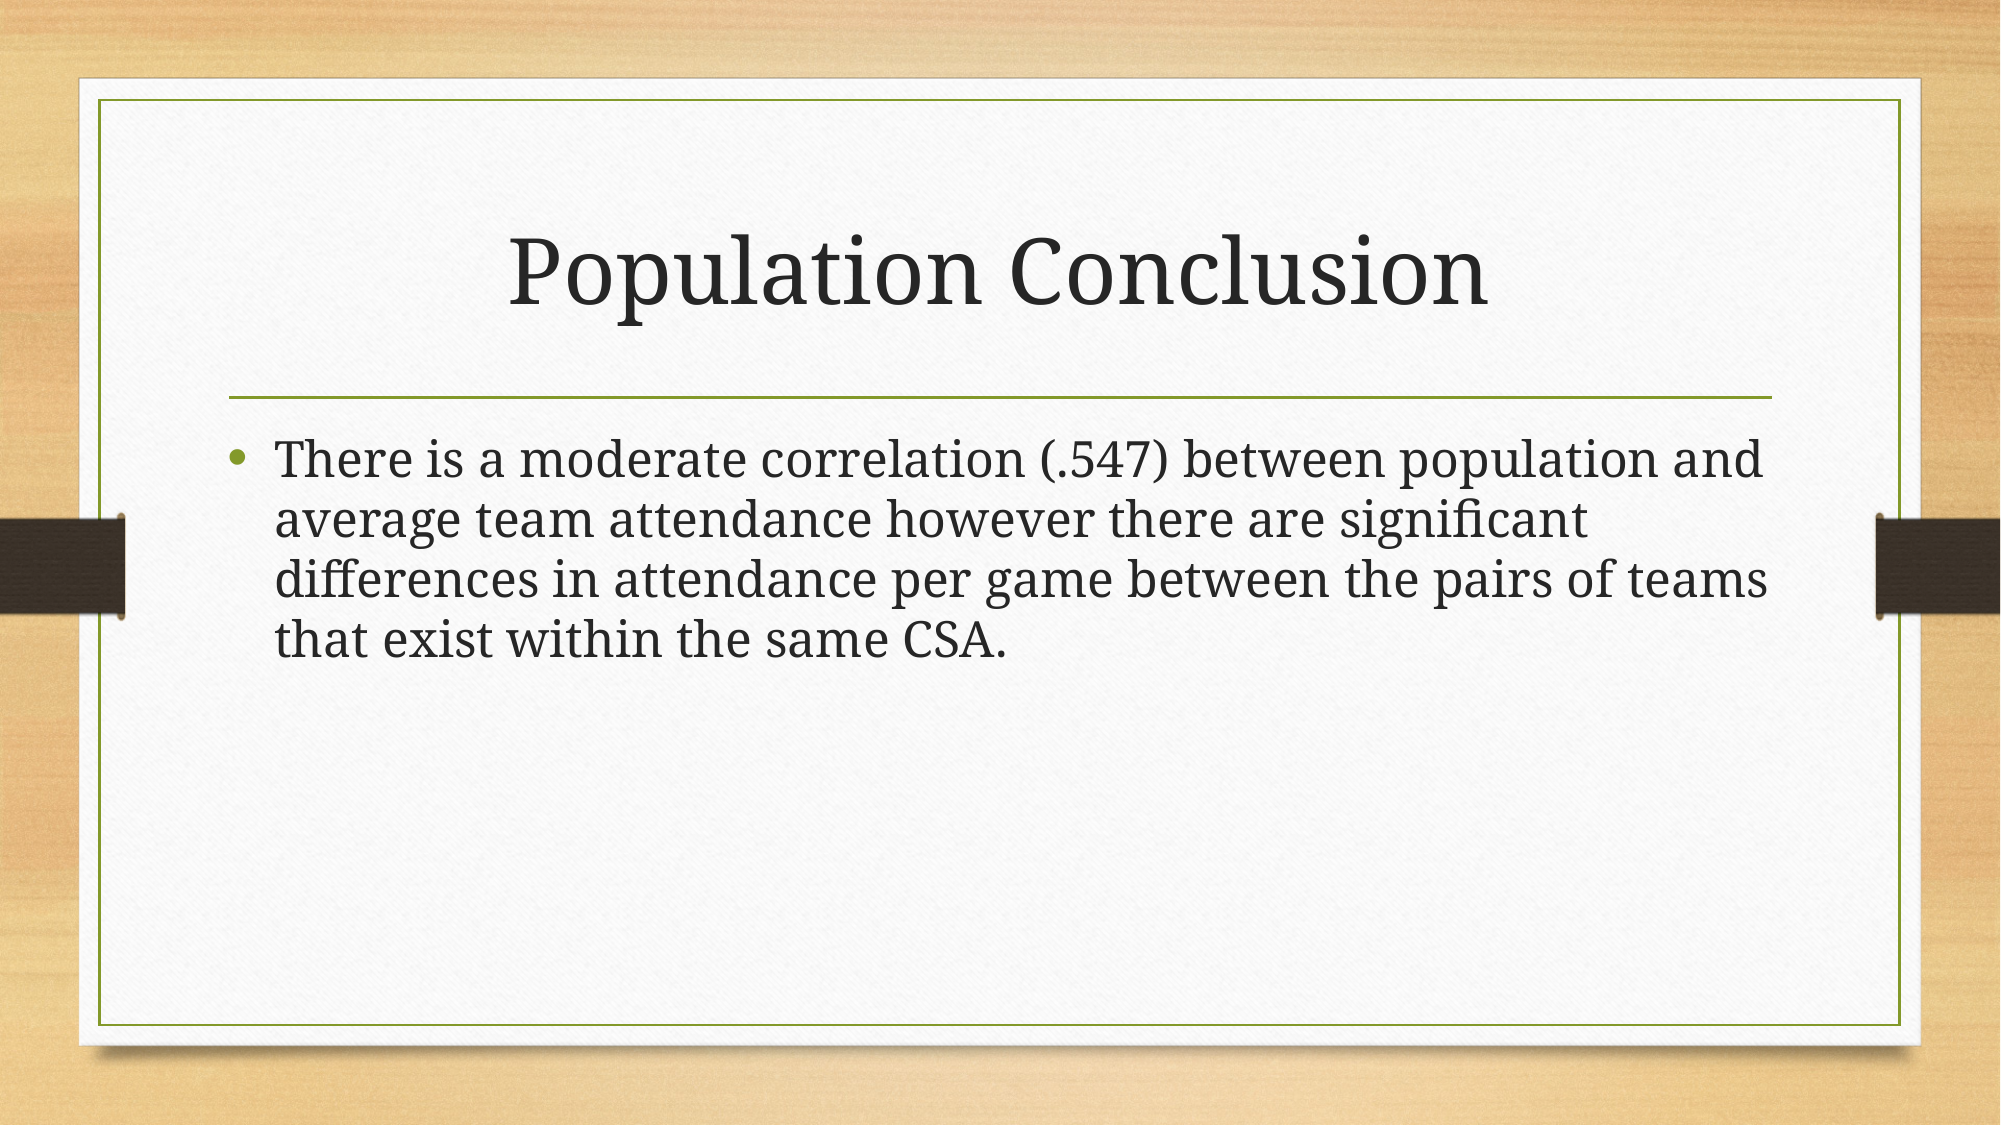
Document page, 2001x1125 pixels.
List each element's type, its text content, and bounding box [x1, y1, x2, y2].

picture [0, 0, 2001, 1125]
title Population Conclusion [212, 161, 1788, 375]
list There is a moderate correlation (.547) between population and average team attendance however there are significant differences in attendance per game between the pairs of teams that exist within the same CSA. [212, 419, 1788, 964]
